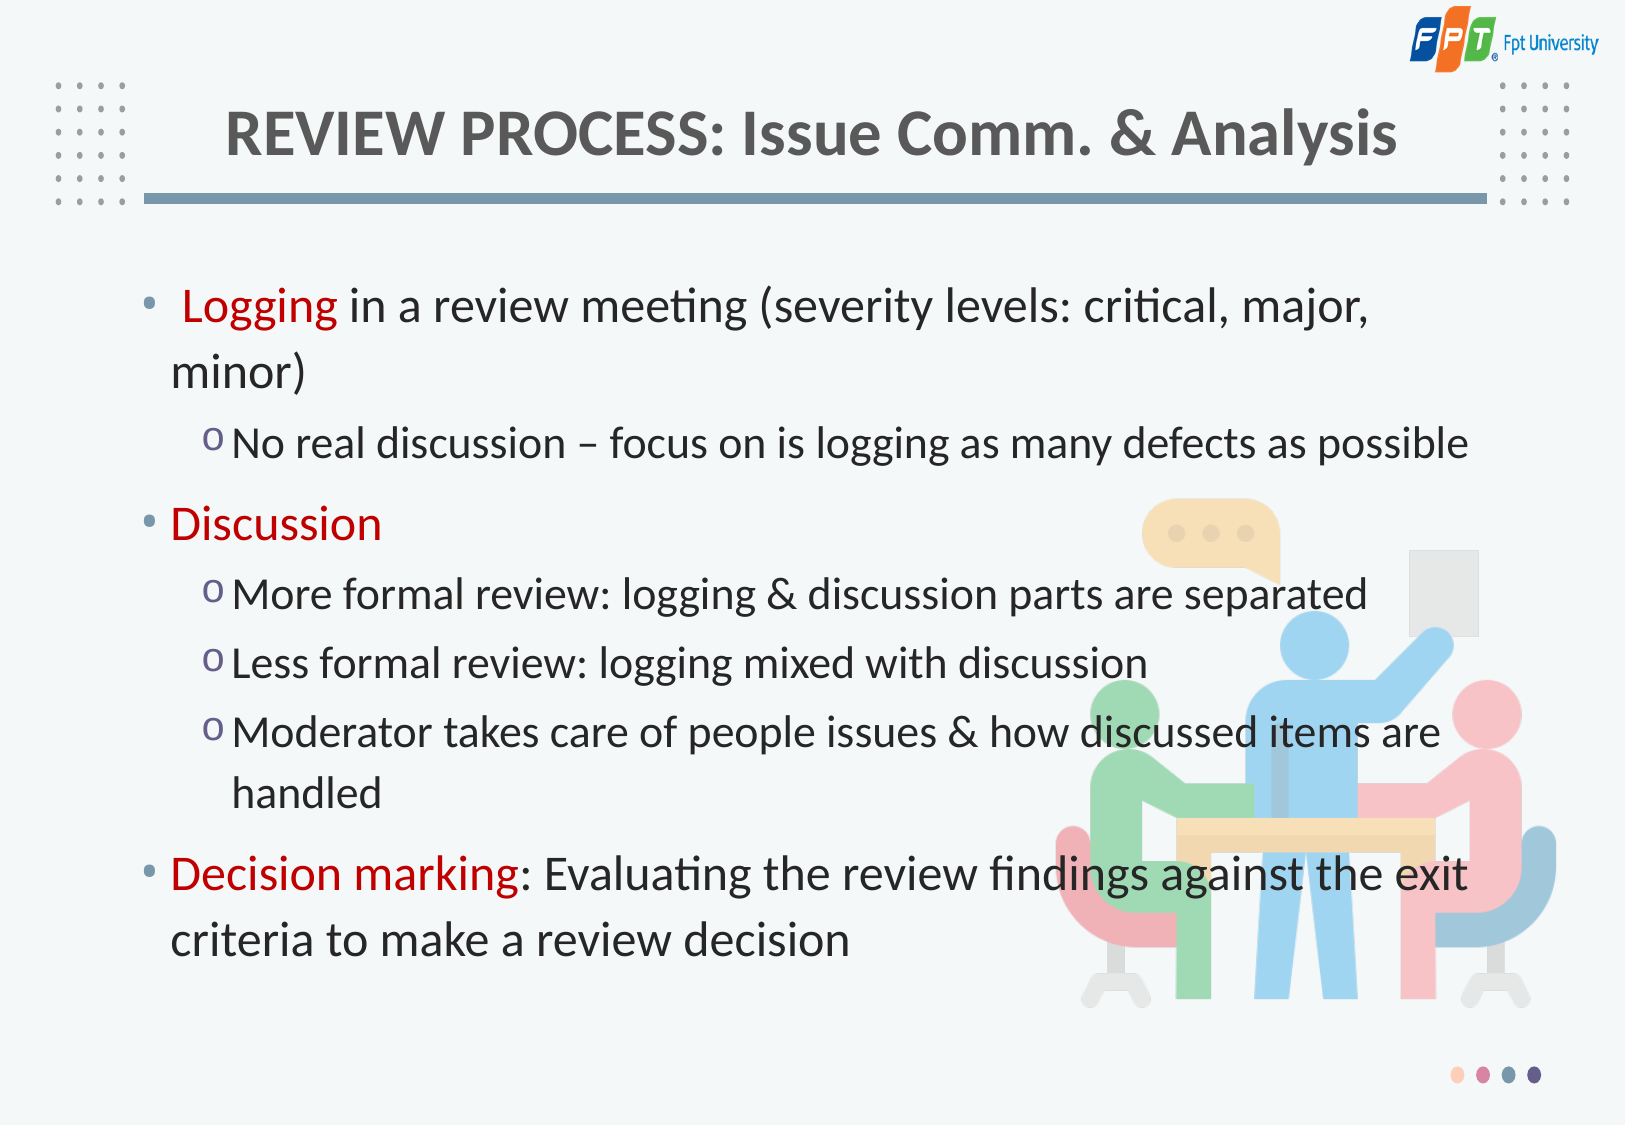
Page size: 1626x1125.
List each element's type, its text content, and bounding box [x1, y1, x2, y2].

list Logging in a review meeting (severity levels: critical, major, minor) No real discussion – focus on is logging as many defects as possible Discussion More formal review: logging & discussion parts are separated Less formal review: logging mixed with discussion Moderator takes care of people issues & how discussed items are handled Decision marking: Evaluating the review findings against the exit criteria to make a review decision [125, 259, 1493, 1014]
picture [1383, 6, 1624, 88]
picture [1030, 473, 1582, 1025]
title REVIEW PROCESS: Issue Comm. & Analysis [111, 60, 1514, 208]
